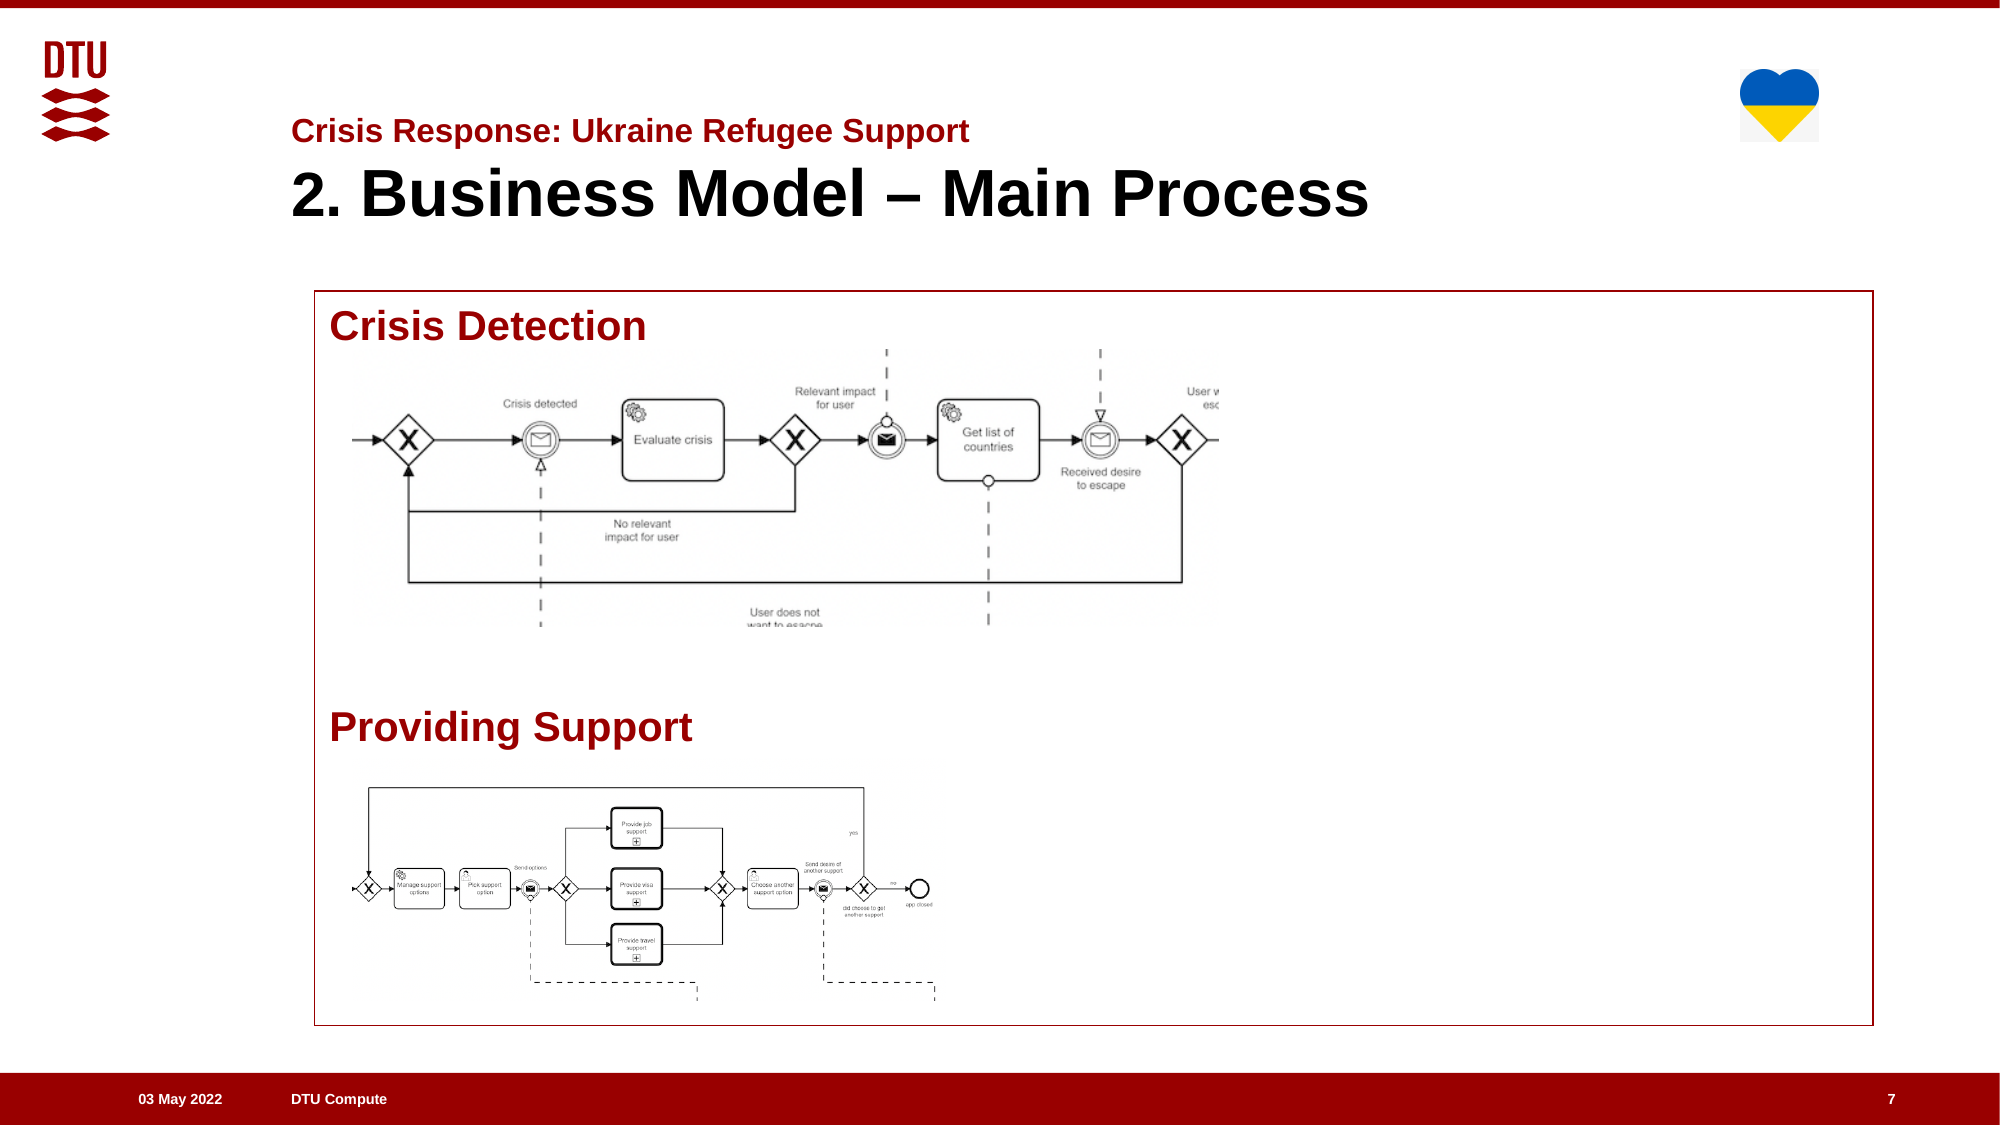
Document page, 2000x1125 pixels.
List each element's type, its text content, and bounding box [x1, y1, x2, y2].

picture [352, 349, 1219, 628]
title Crisis Response: Ukraine Refugee Support 2. Business Model – Main Process [291, 69, 1819, 230]
slide_number 7 [1887, 1073, 1959, 1125]
text_box Crisis Detection Providing Support [314, 291, 1873, 1026]
picture [352, 758, 947, 1002]
